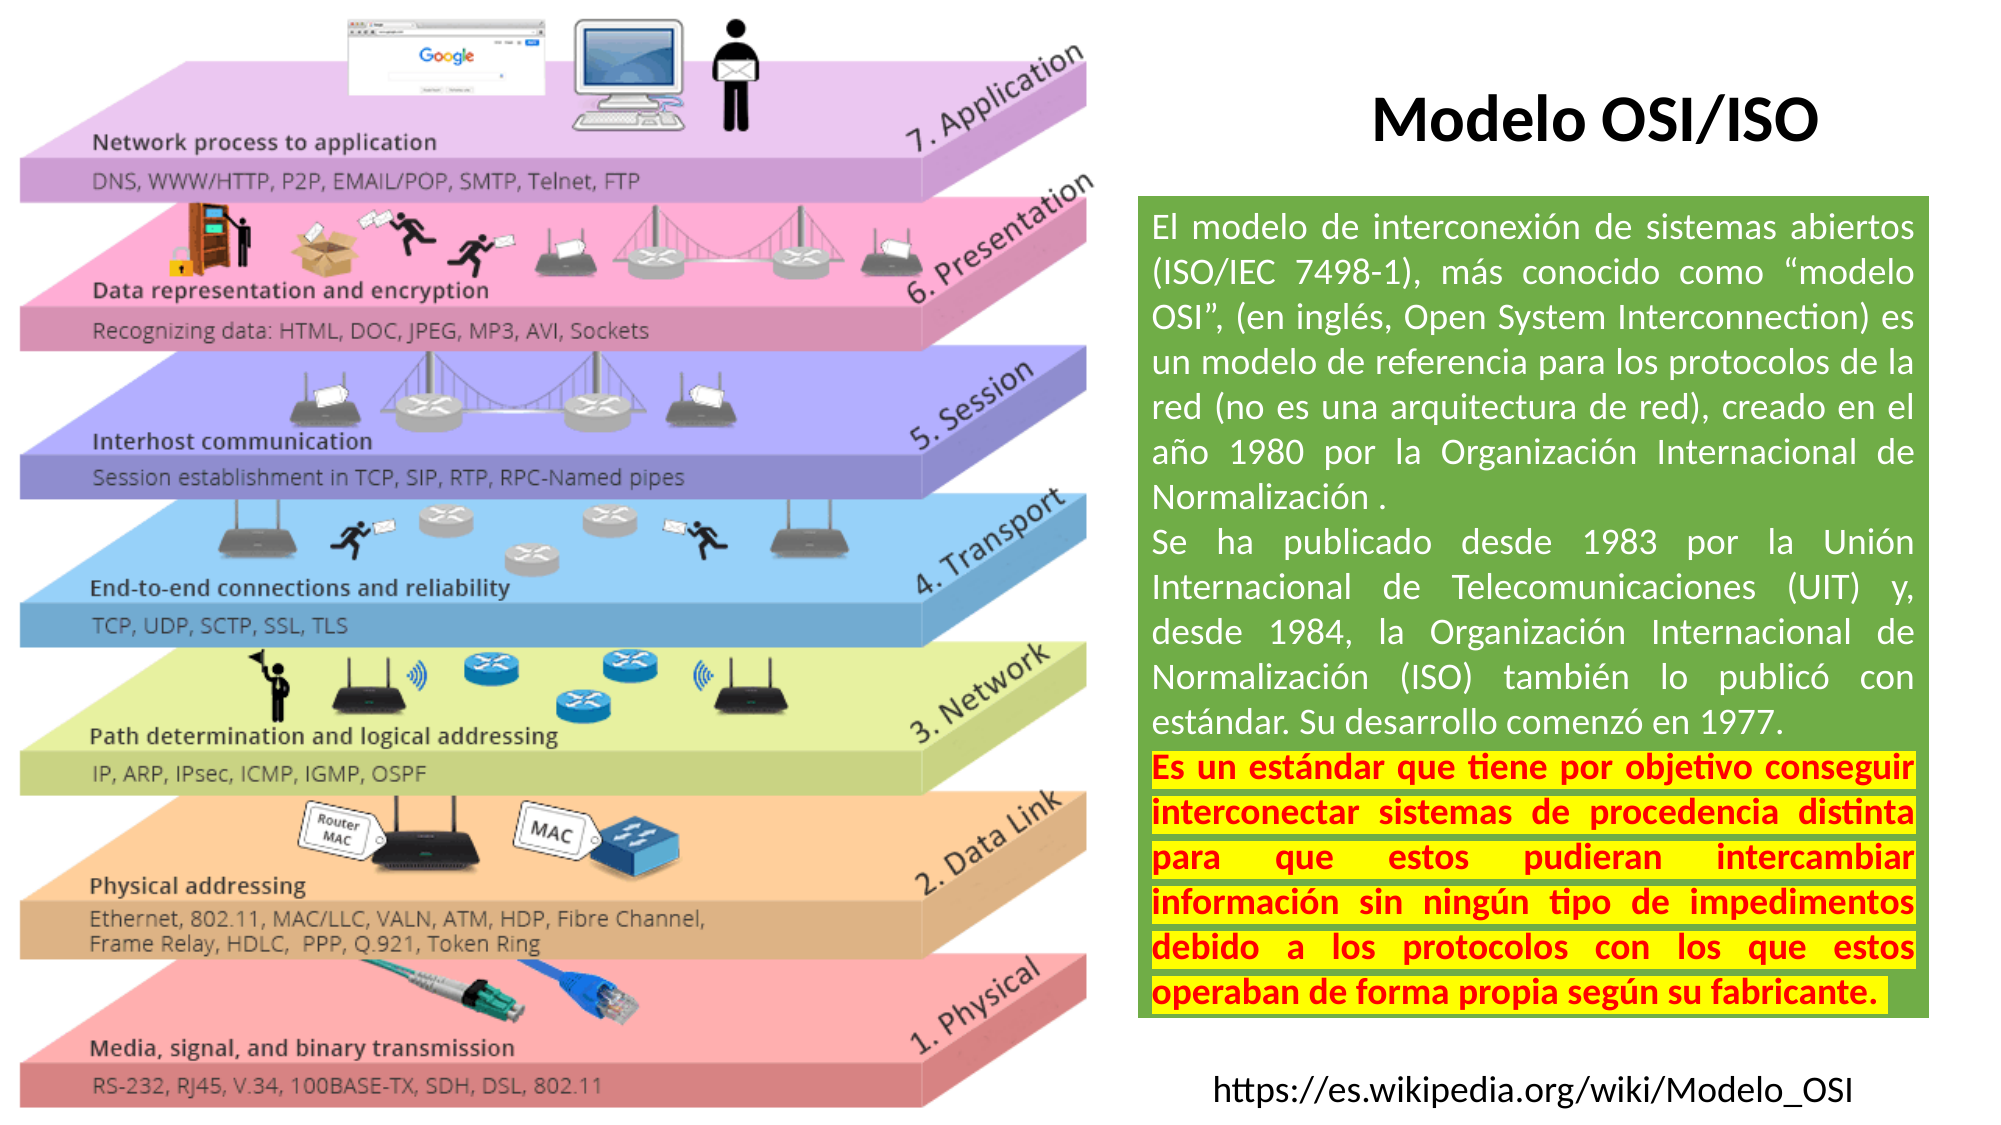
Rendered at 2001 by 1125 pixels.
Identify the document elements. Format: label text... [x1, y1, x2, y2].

picture [0, 0, 1107, 1125]
text_box Modelo OSI/ISO [1356, 67, 1835, 162]
text_box El modelo de interconexión de sistemas abiertos (ISO/IEC 7498-1), más conocido como “modelo OSI”, (en inglés, Open System Interconnection) es un modelo de referencia para los protocolos de la red (no es una arquitectura de red), creado en el año 1980 por la Organización Internacional de Normalización . Se ha publicado desde 1983 por la Unión Internacional de Telecomunicaciones (UIT) y, desde 1984, la Organización Internacional de Normalización (ISO) también lo publicó con estándar.​ Su desarrollo comenzó en 1977. Es un estándar que tiene por objetivo conseguir interconectar sistemas de procedencia distinta para que estos pudieran intercambiar información sin ningún tipo de impedimentos debido a los protocolos con los que estos operaban de forma propia según su fabricante. [1135, 193, 1932, 1021]
text_box https://es.wikipedia.org/wiki/Modelo_OSI [1197, 1057, 1870, 1118]
